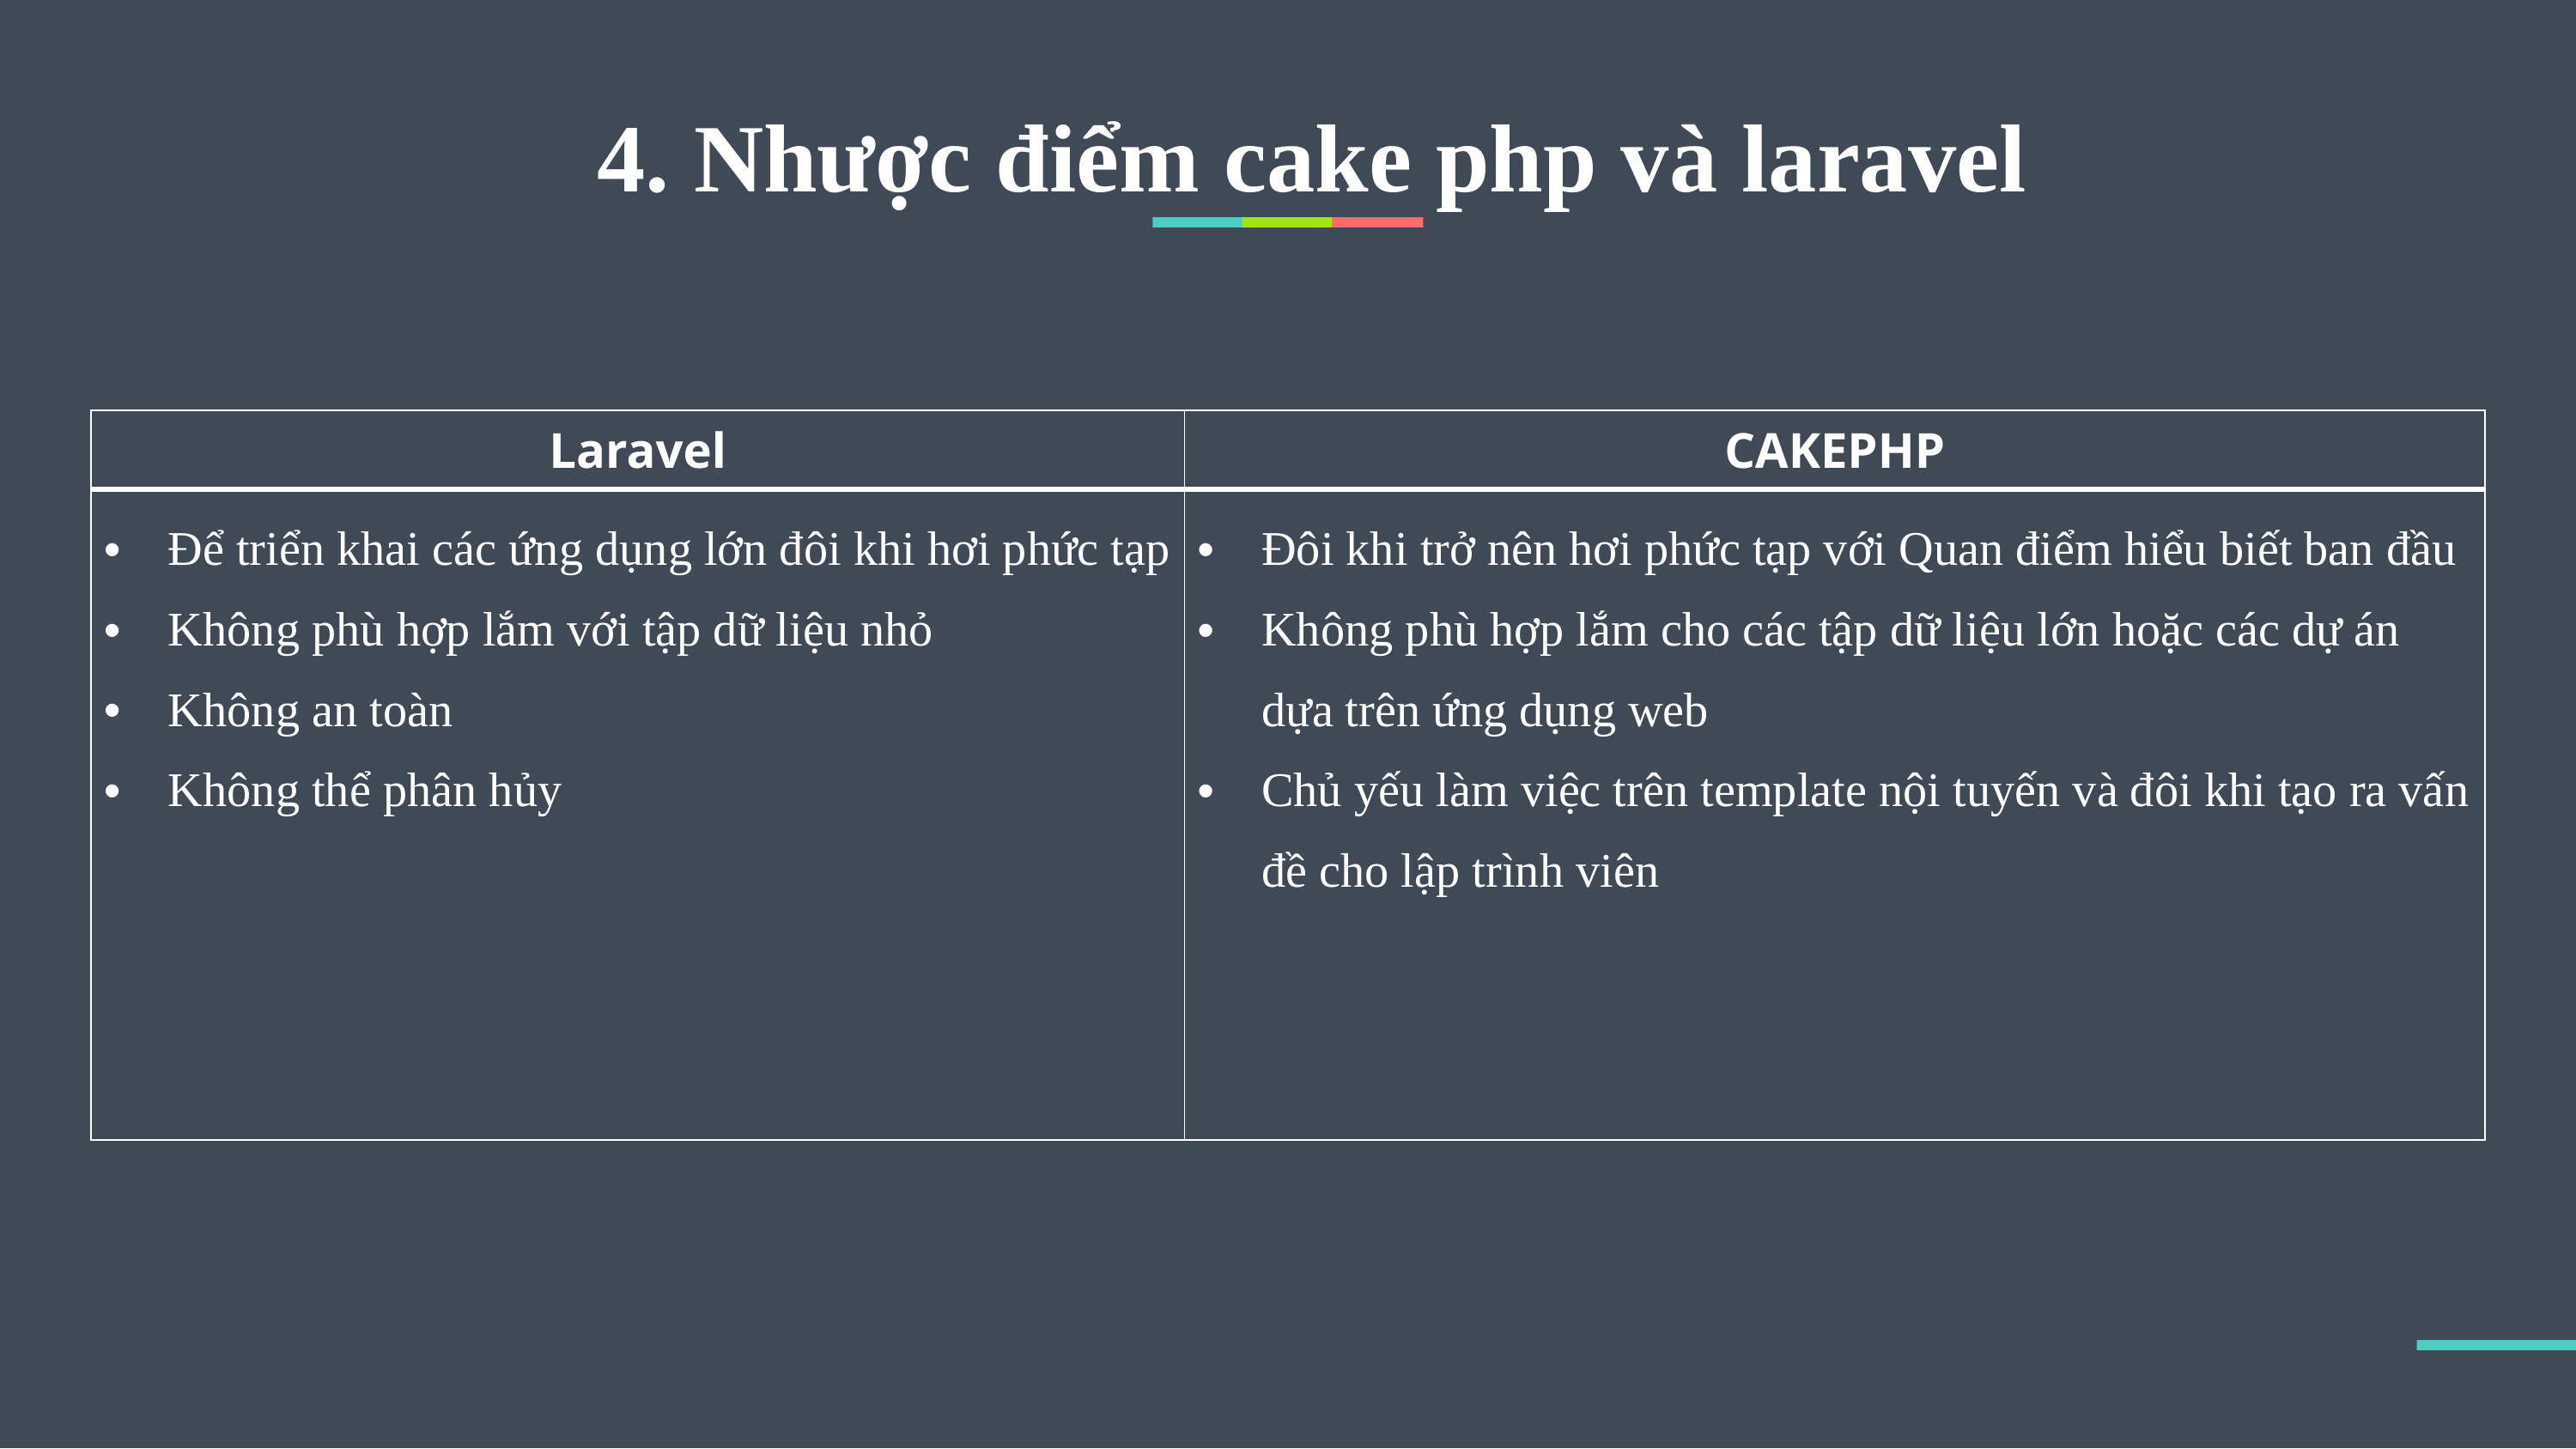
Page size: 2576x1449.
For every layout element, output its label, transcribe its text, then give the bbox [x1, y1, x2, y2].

text_box 4. Nhược điểm cake php và laravel [90, 70, 2533, 252]
table_header CAKEPHP [1185, 411, 2484, 487]
table_cell Để triển khai các ứng dụng lớn đôi khi hơi phức tạp Không phù hợp lắm với tập dữ liệu nhỏ Không an toàn Không thể phân hủy [92, 492, 1184, 1139]
table_header Laravel [92, 411, 1184, 487]
table_cell Đôi khi trở nên hơi phức tạp với Quan điểm hiểu biết ban đầu Không phù hợp lắm cho các tập dữ liệu lớn hoặc các dự án dựa trên ứng dụng web Chủ yếu làm việc trên template nội tuyến và đôi khi tạo ra vấn đề cho lập trình viên [1185, 492, 2484, 1139]
